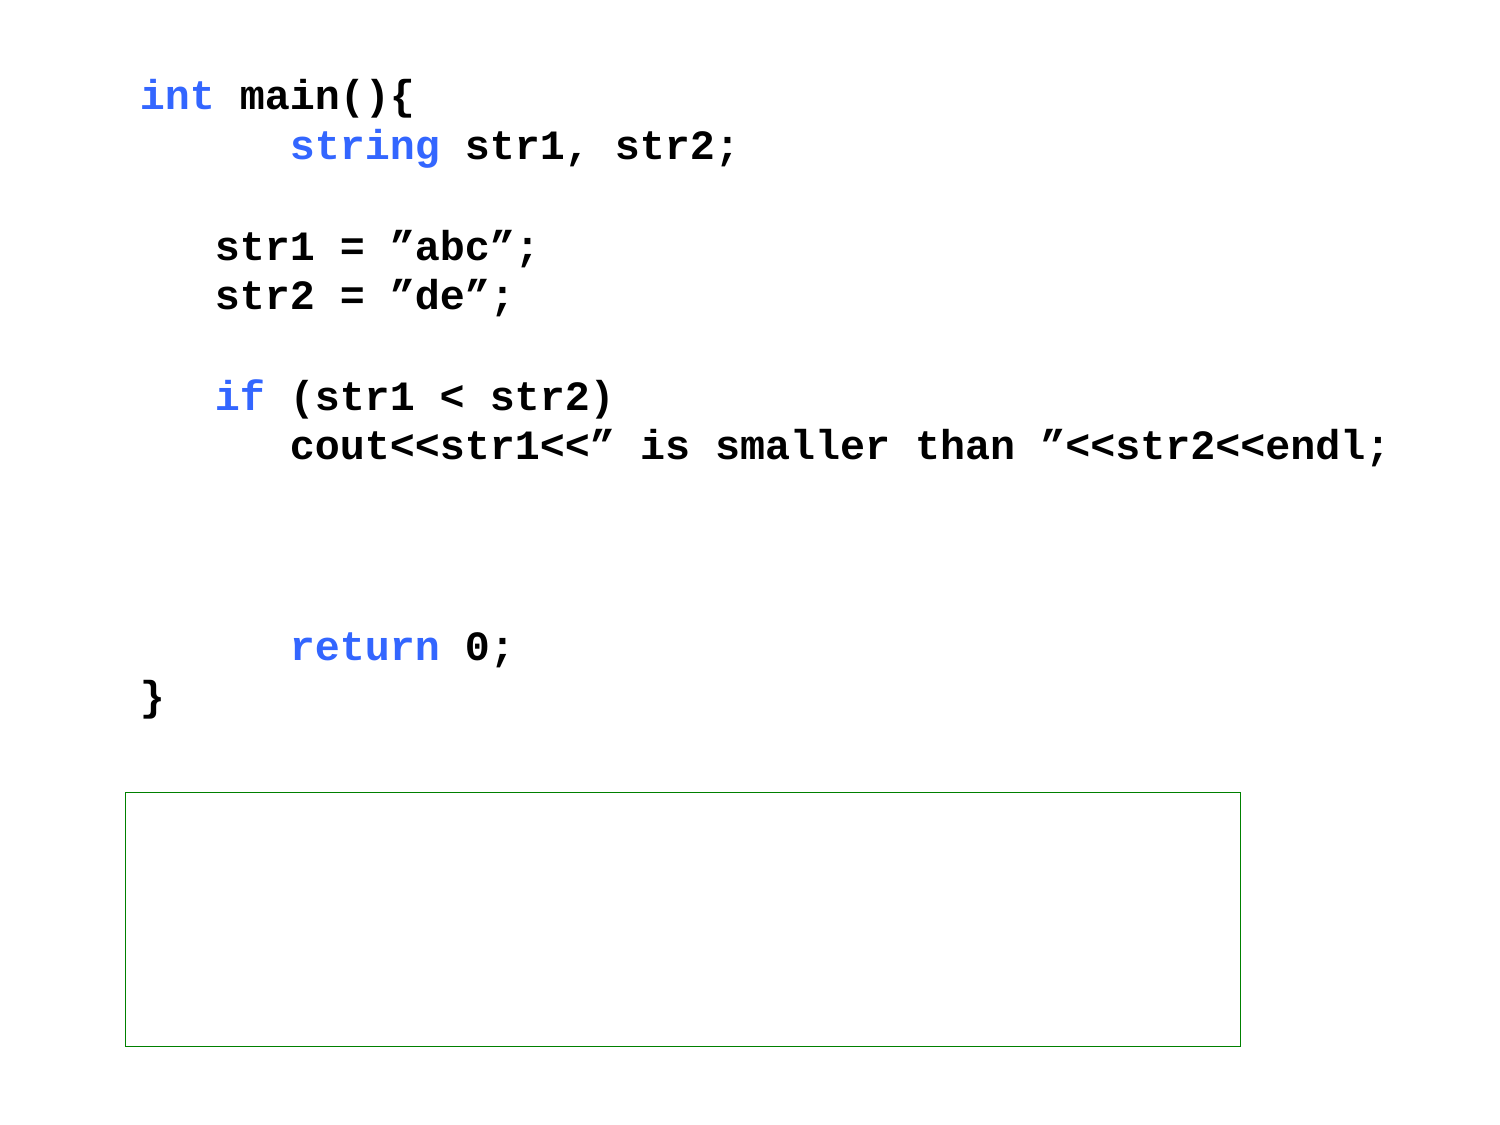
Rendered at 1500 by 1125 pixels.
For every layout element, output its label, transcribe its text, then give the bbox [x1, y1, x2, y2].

text_box int main(){ string str1, str2; str1 = ”abc”; str2 = ”de”; if (str1 < str2) cout<<str1<<” is smaller than ”<<str2<<endl; return 0; } [124, 60, 1500, 726]
text_box [125, 792, 1241, 1047]
